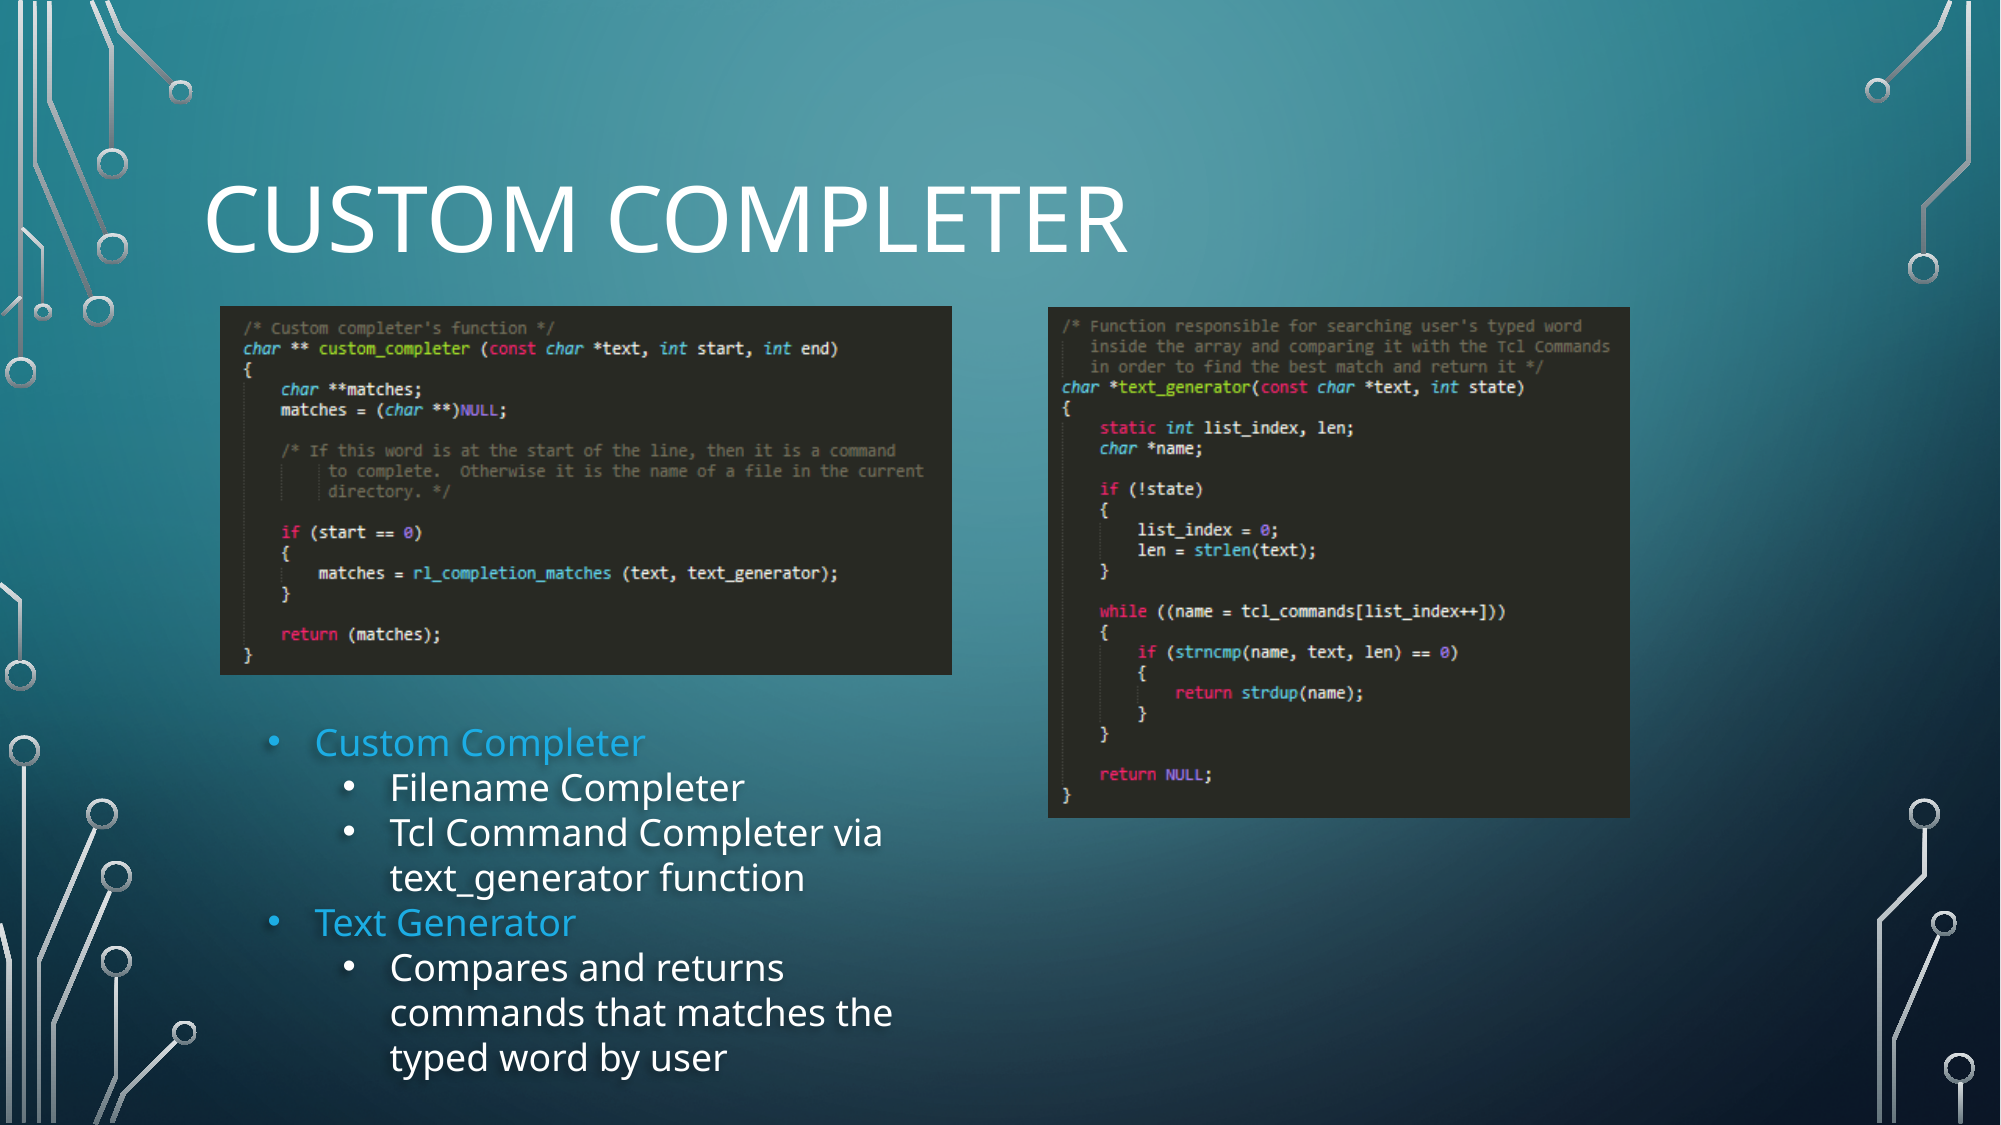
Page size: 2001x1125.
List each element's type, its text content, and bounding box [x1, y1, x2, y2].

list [77, 306, 1935, 1091]
picture [1047, 307, 1630, 818]
picture [220, 306, 952, 675]
title Custom completer [187, 101, 1813, 306]
